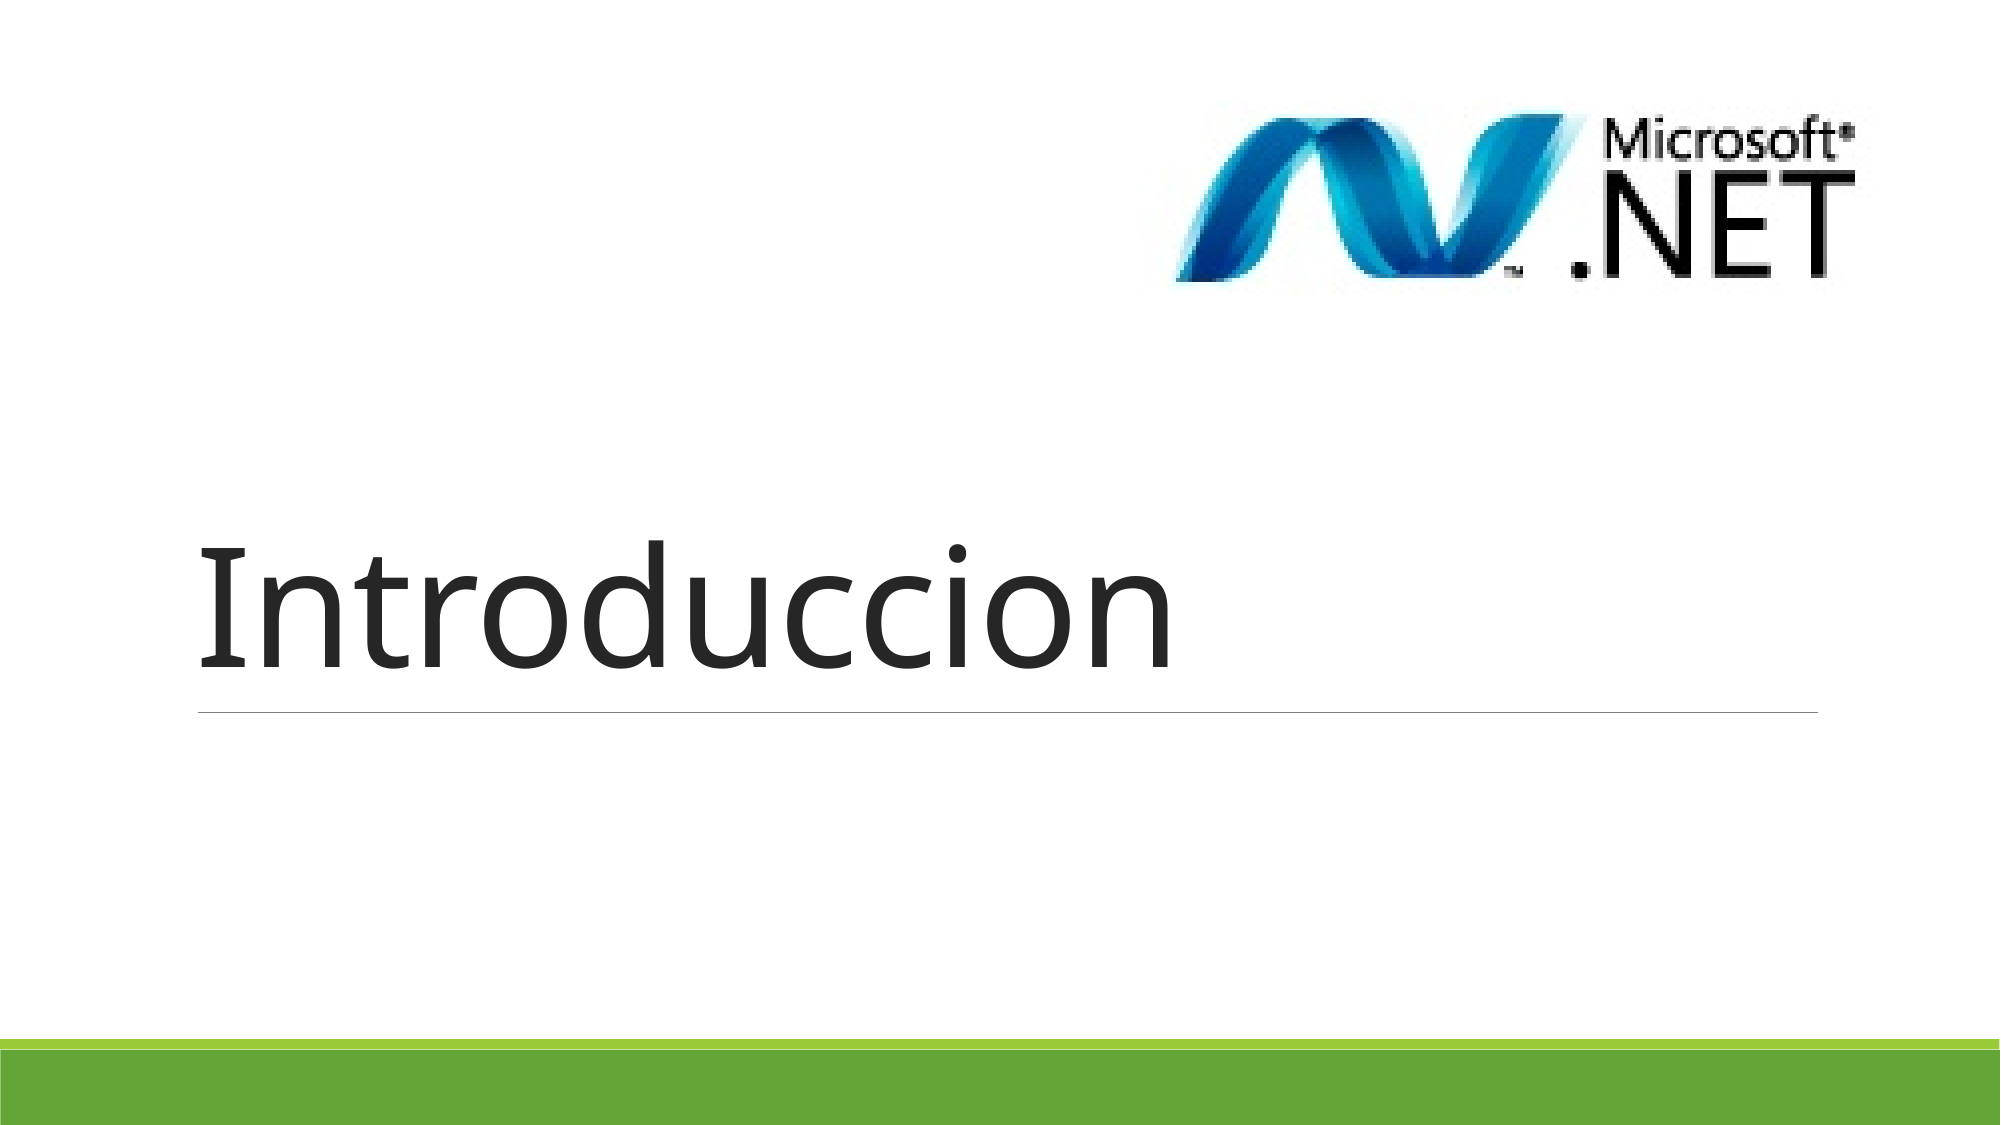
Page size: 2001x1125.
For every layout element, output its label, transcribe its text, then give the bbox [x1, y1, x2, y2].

picture [1140, 38, 1903, 367]
title Introduccion [180, 124, 1830, 710]
